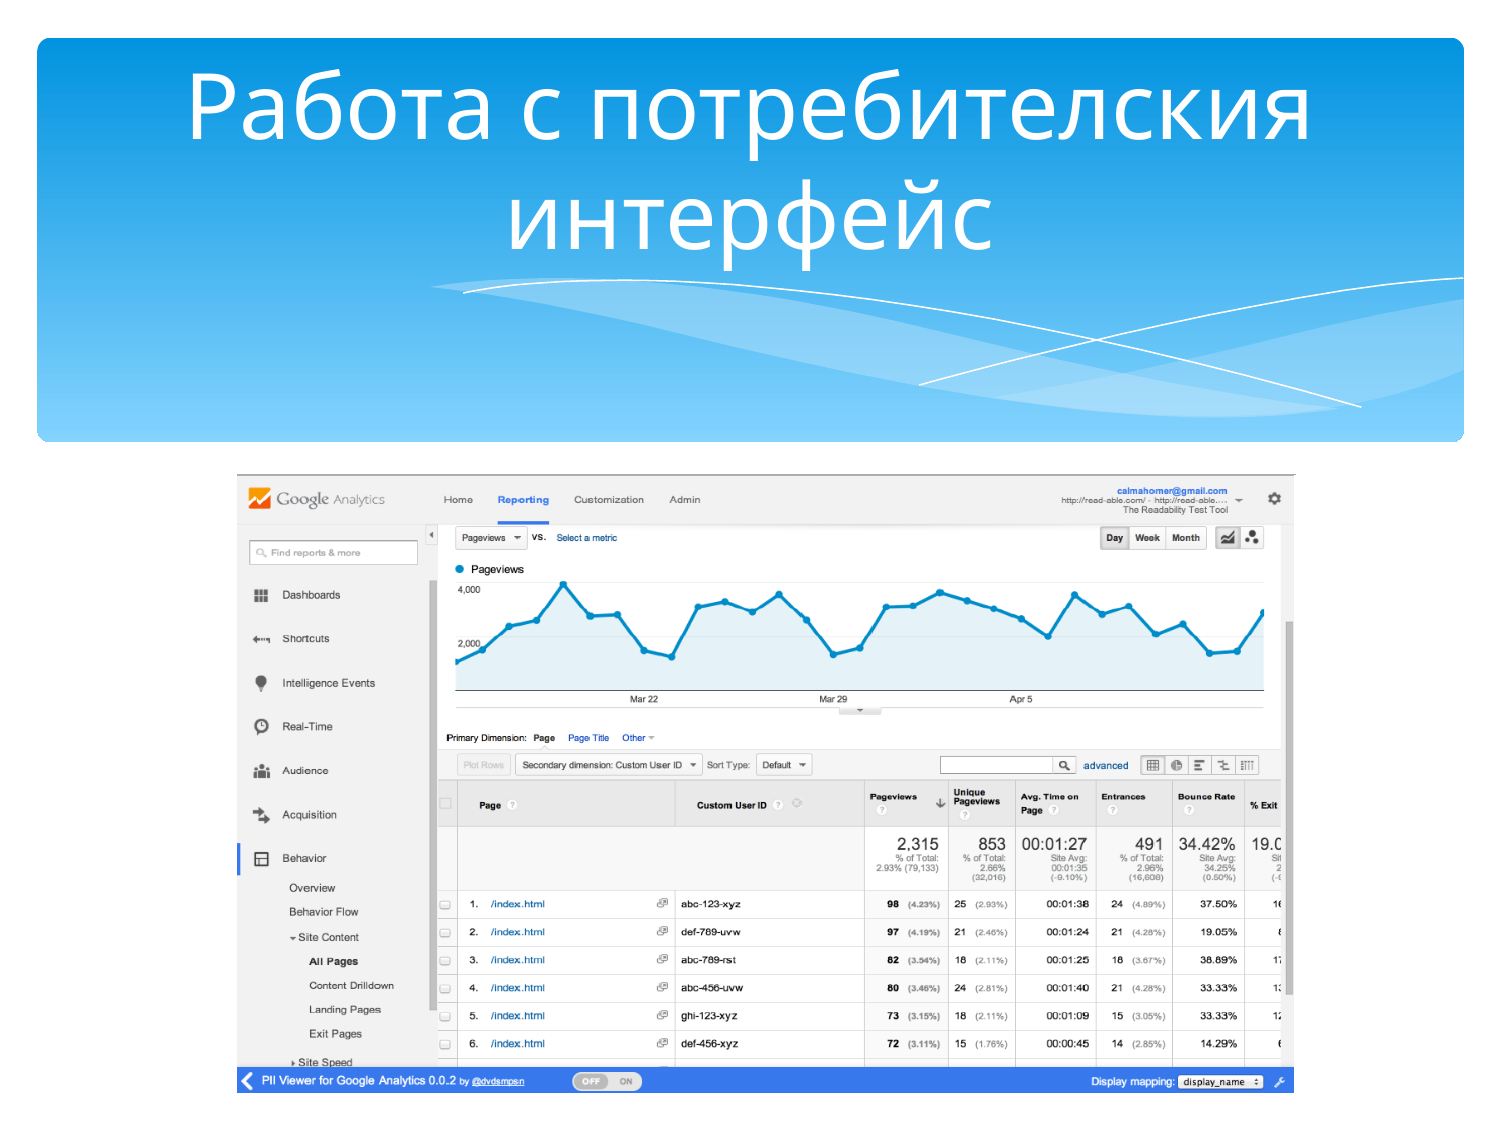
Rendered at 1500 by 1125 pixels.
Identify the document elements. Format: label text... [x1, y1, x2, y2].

title Работа с потребителския интерфейс [75, 55, 1425, 261]
picture [237, 474, 1296, 1093]
